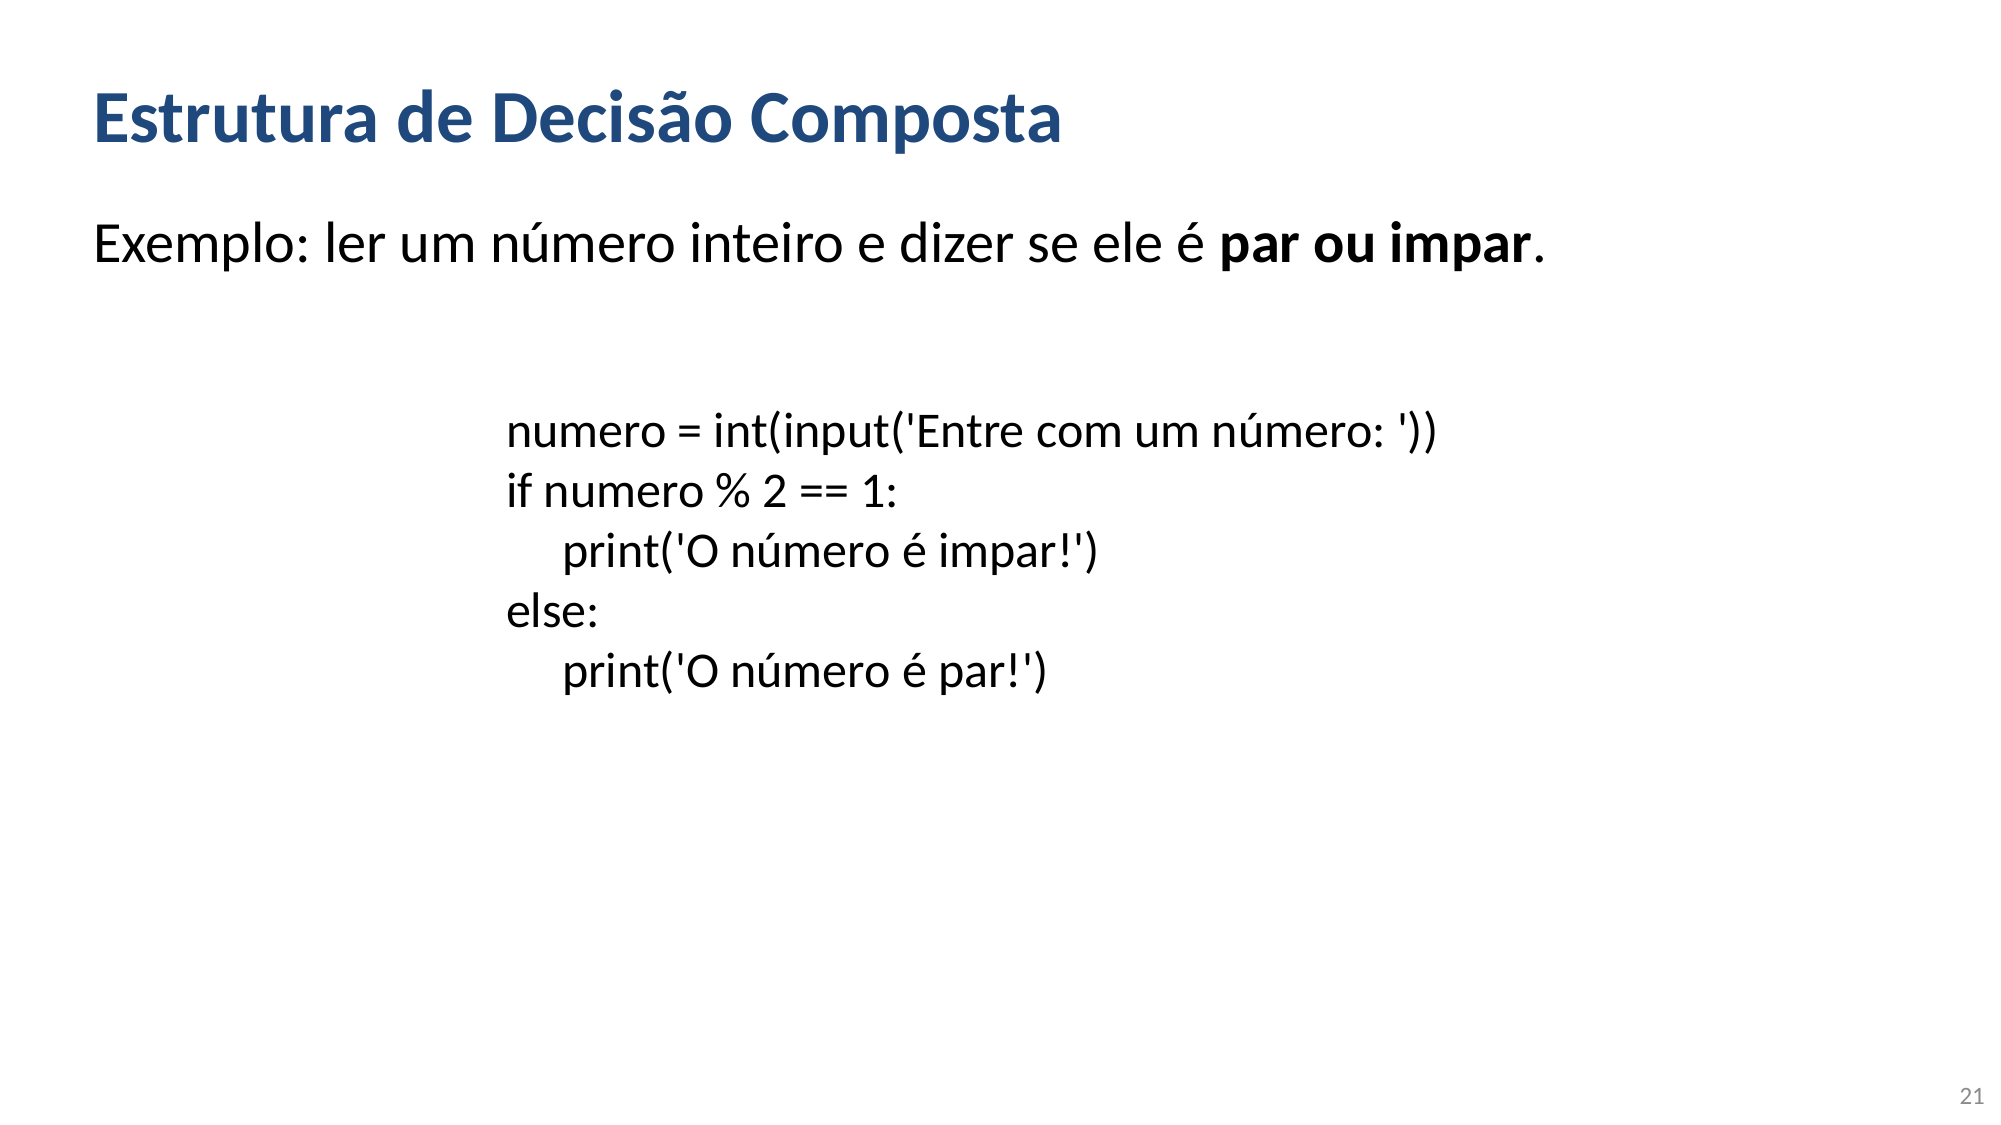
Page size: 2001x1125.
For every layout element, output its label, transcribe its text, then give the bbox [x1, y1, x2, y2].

list Exemplo: ler um número inteiro e dizer se ele é par ou impar. [78, 196, 1939, 381]
title Estrutura de Decisão Composta [78, 19, 1665, 196]
text_box 21 [1650, 1065, 2000, 1125]
text_box numero = int(input('Entre com um número: ')) if numero % 2 == 1: print('O número é impar!') else: print('O número é par!') [491, 390, 1665, 771]
